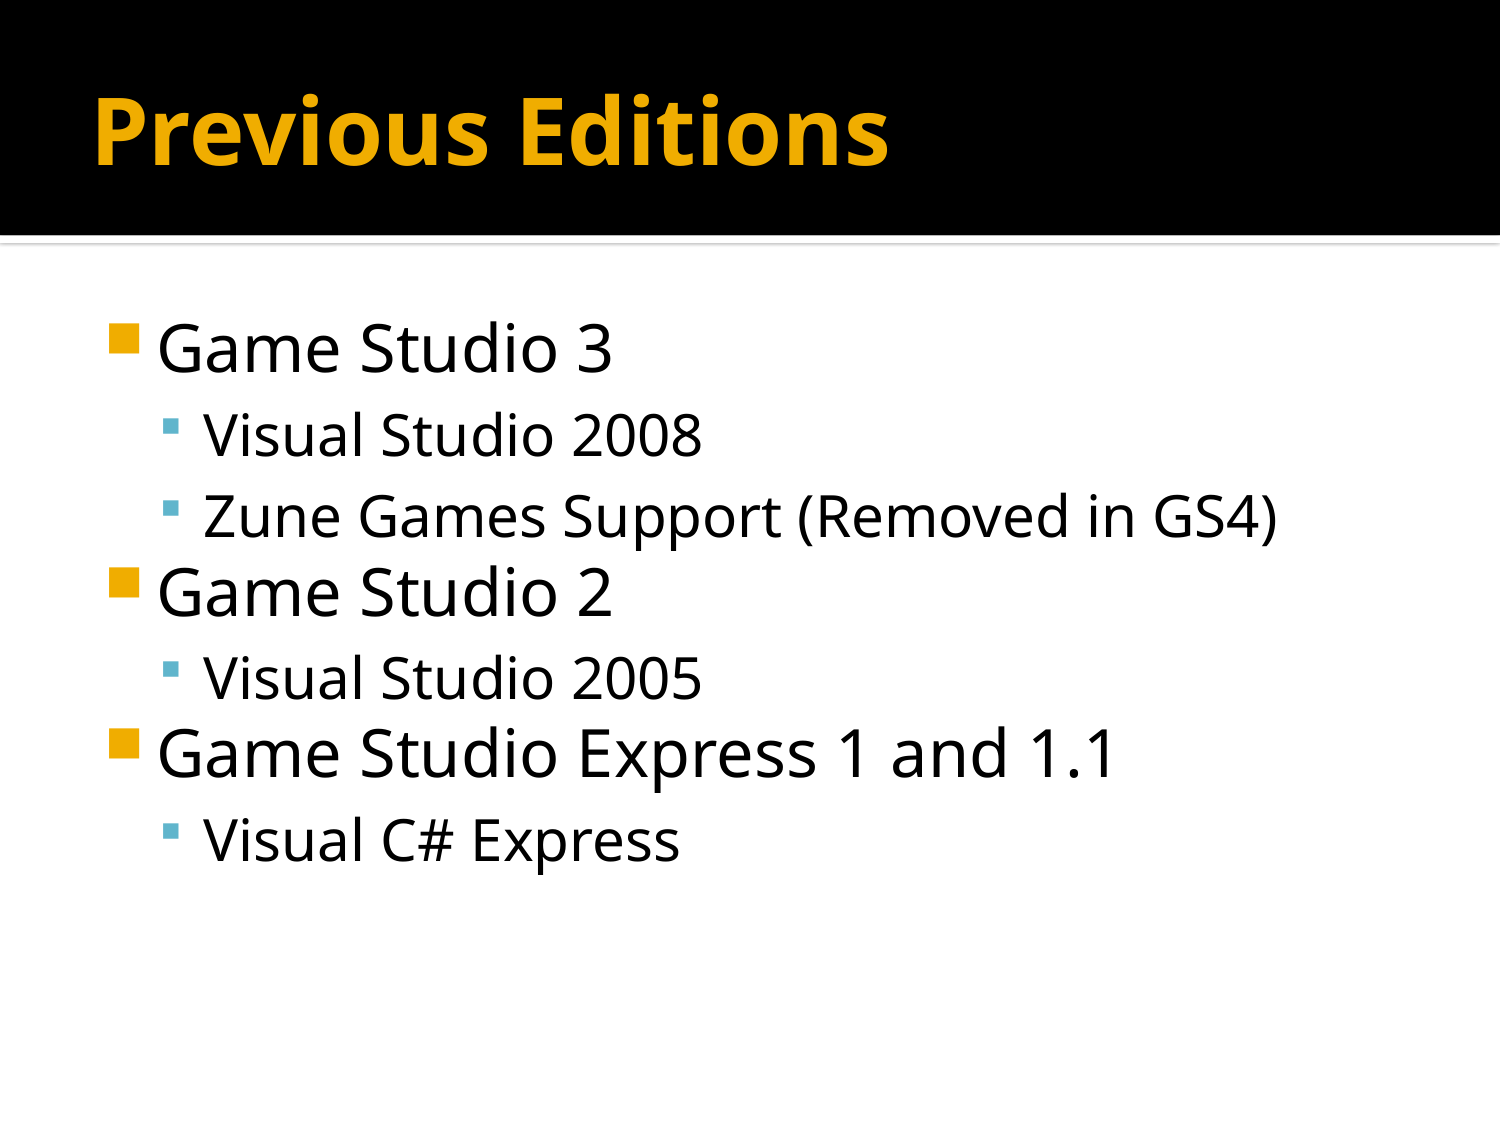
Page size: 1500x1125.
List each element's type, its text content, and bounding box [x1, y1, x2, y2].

title Previous Editions [75, 25, 1425, 231]
list Game Studio 3 Visual Studio 2008 Zune Games Support (Removed in GS4) Game Studio 2 Visual Studio 2005 Game Studio Express 1 and 1.1 Visual C# Express [75, 291, 1425, 1050]
